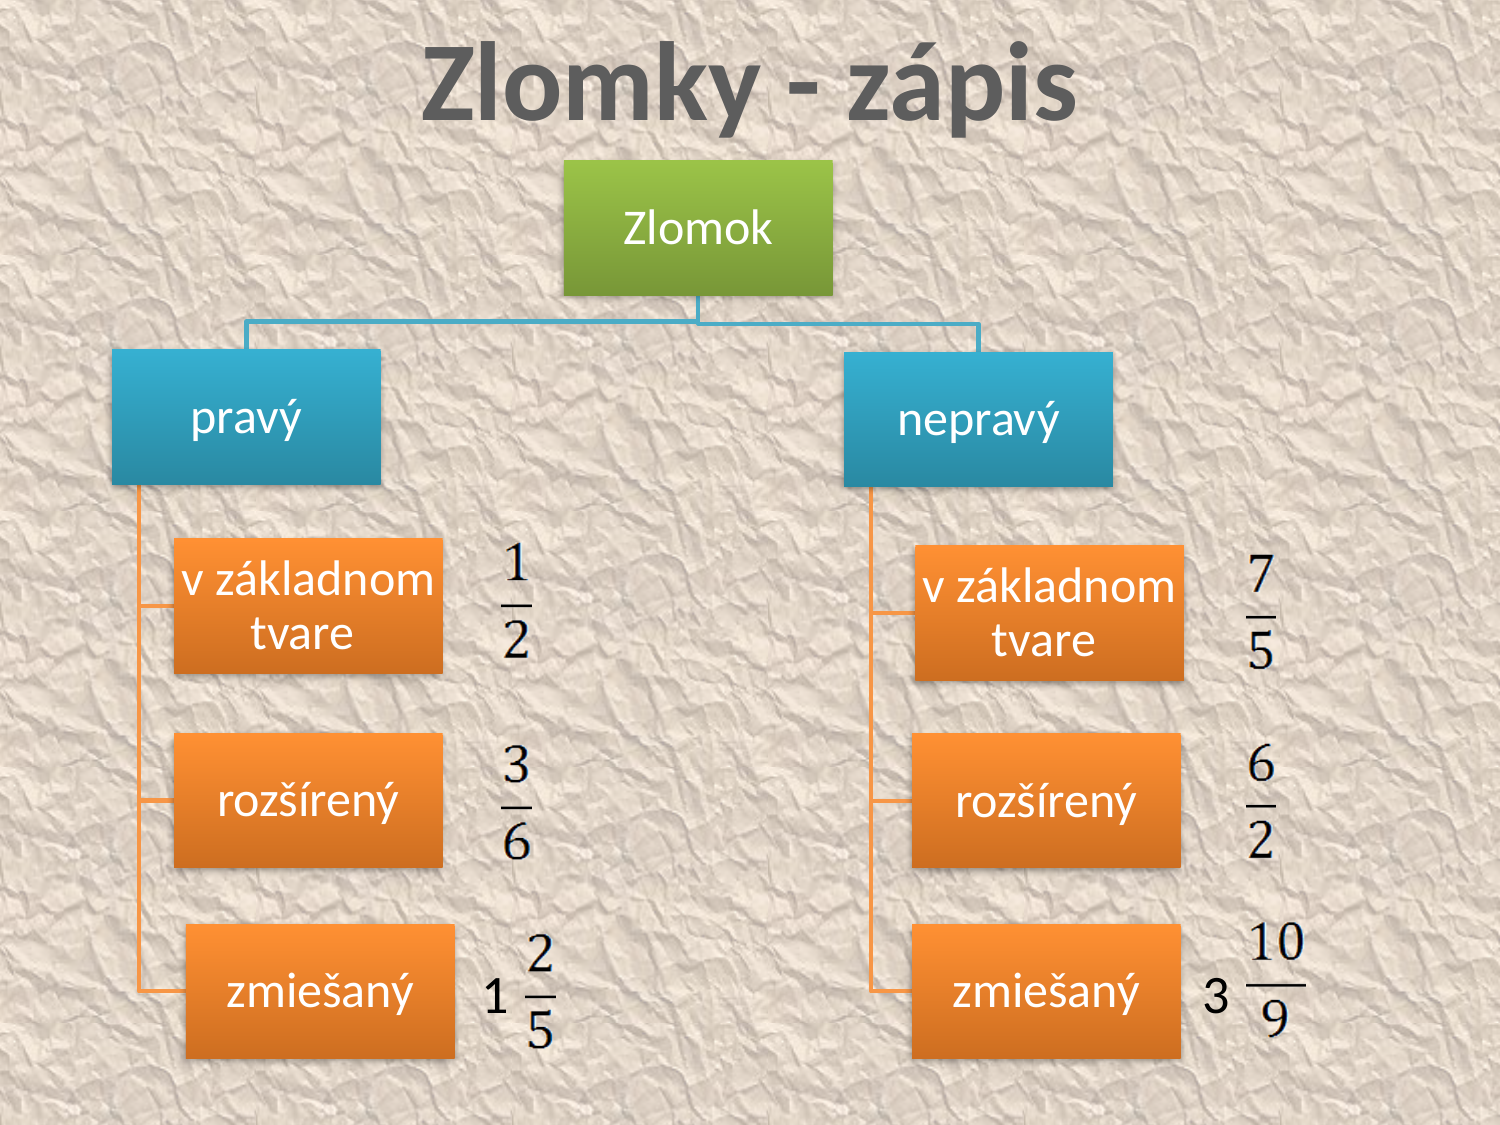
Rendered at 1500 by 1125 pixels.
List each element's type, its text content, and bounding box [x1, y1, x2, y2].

picture [1245, 916, 1306, 1049]
picture [1245, 550, 1277, 683]
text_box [100, 160, 1270, 1059]
picture [1245, 739, 1277, 872]
picture [525, 928, 556, 1061]
picture [501, 538, 532, 671]
text_box Zlomky - zápis [0, 1, 1500, 150]
picture [501, 739, 532, 872]
